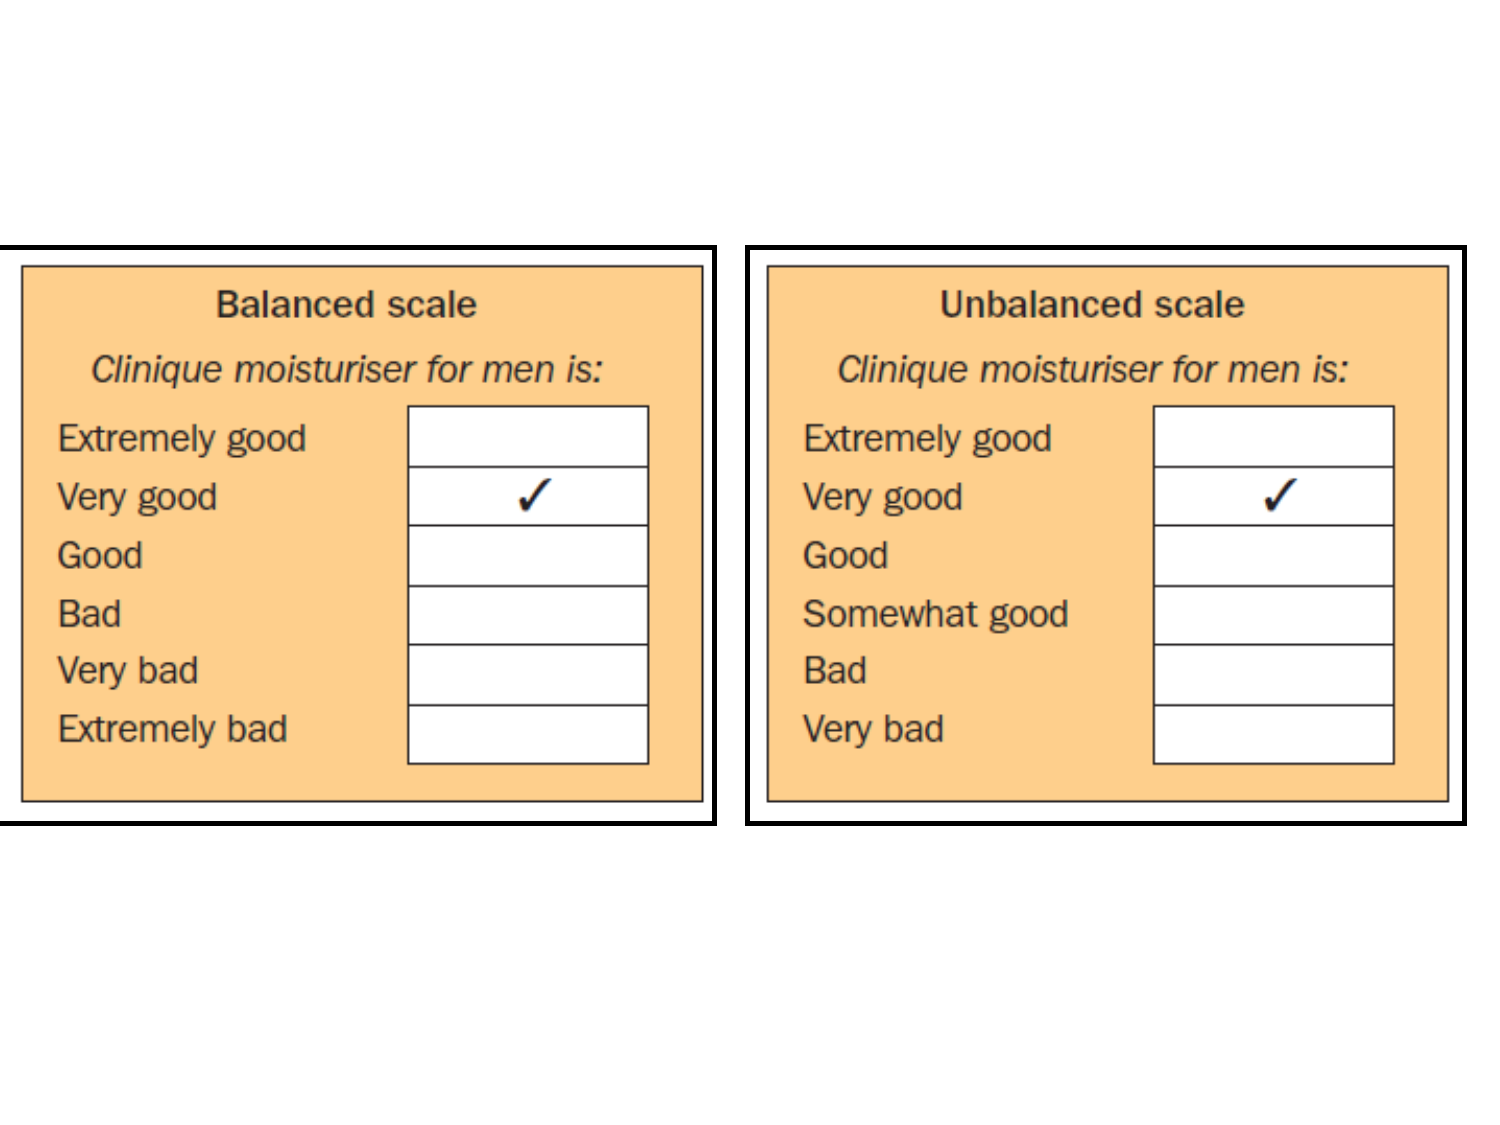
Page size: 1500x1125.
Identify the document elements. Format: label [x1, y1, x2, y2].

picture [0, 249, 713, 822]
picture [749, 249, 1463, 822]
